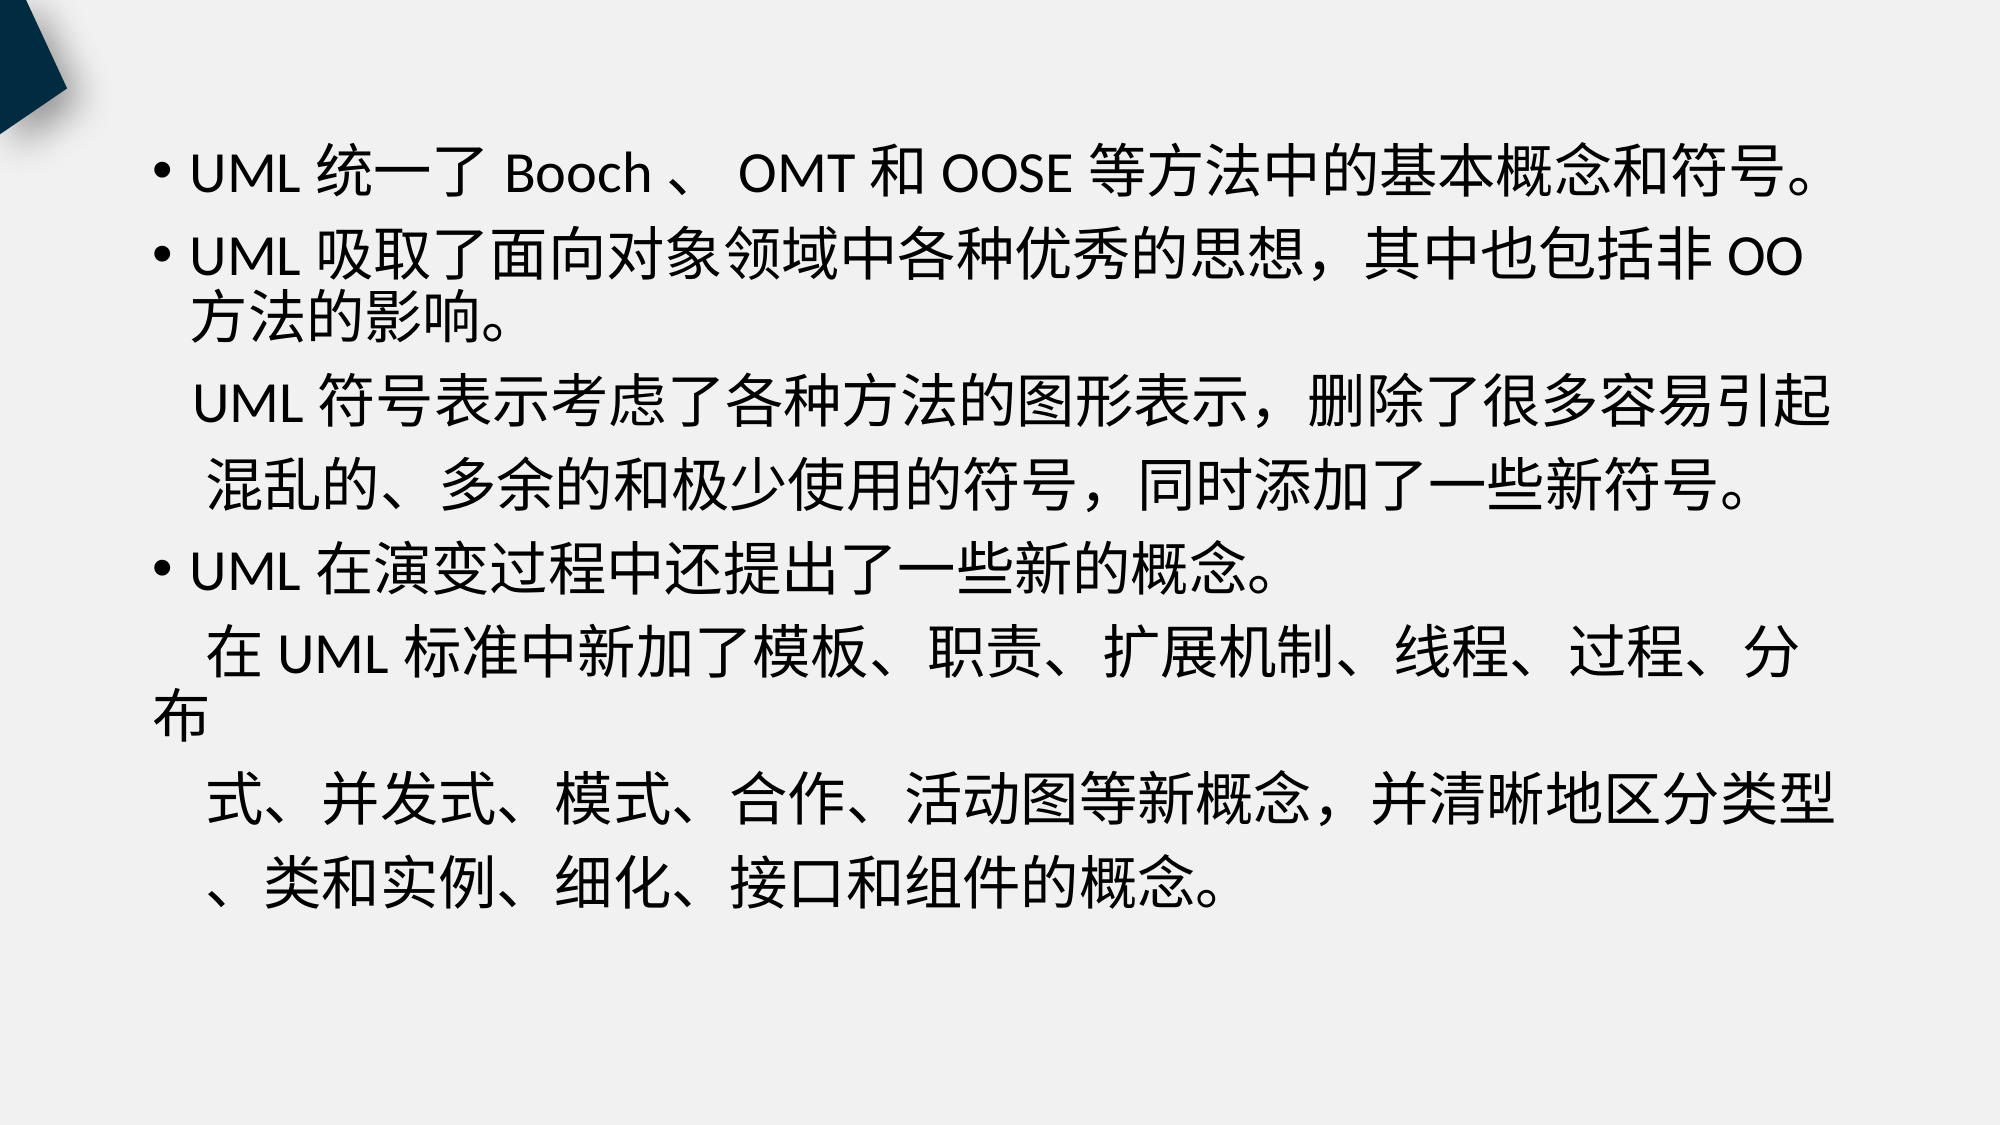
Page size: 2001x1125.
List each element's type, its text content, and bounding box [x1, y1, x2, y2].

list UML统一了Booch、OMT和OOSE等方法中的基本概念和符号。 UML吸取了面向对象领域中各种优秀的思想，其中也包括非OO方法的影响。 UML符号表示考虑了各种方法的图形表示，删除了很多容易引起 混乱的、多余的和极少使用的符号，同时添加了一些新符号。 UML在演变过程中还提出了一些新的概念。 在UML标准中新加了模板、职责、扩展机制、线程、过程、分布 式、并发式、模式、合作、活动图等新概念，并清晰地区分类型 、类和实例、细化、接口和组件的概念。 [137, 134, 1863, 1071]
text_box [0, 0, 68, 135]
